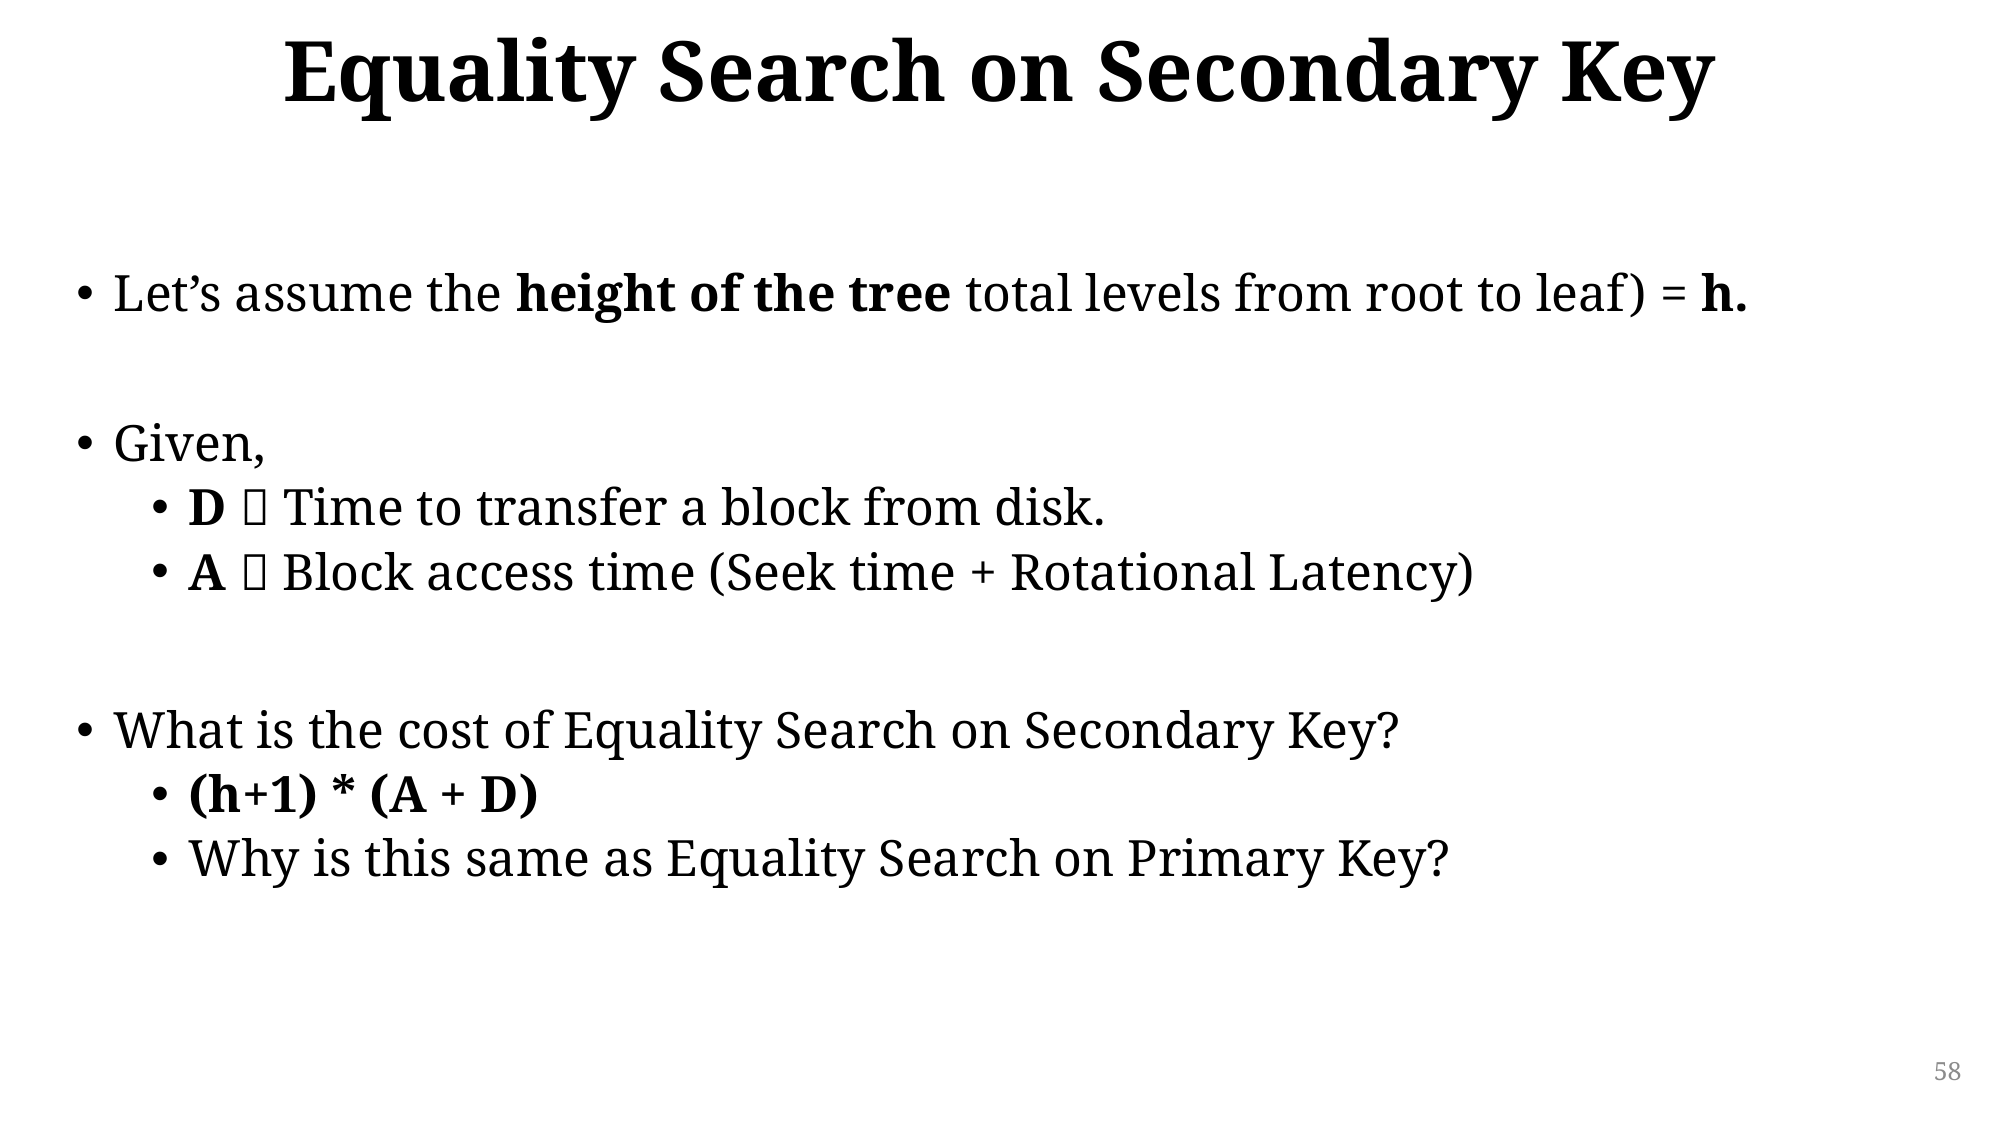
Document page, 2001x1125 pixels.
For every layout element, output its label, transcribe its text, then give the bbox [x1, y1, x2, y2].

list Let’s assume the height of the tree total levels from root to leaf) = h. Given, D  Time to transfer a block from disk. A  Block access time (Seek time + Rotational Latency) What is the cost of Equality Search on Secondary Key? (h+1) * (A + D) Why is this same as Equality Search on Primary Key? [61, 260, 2000, 1103]
title Equality Search on Secondary Key [137, 0, 1863, 149]
slide_number 58 [1526, 1042, 1977, 1103]
